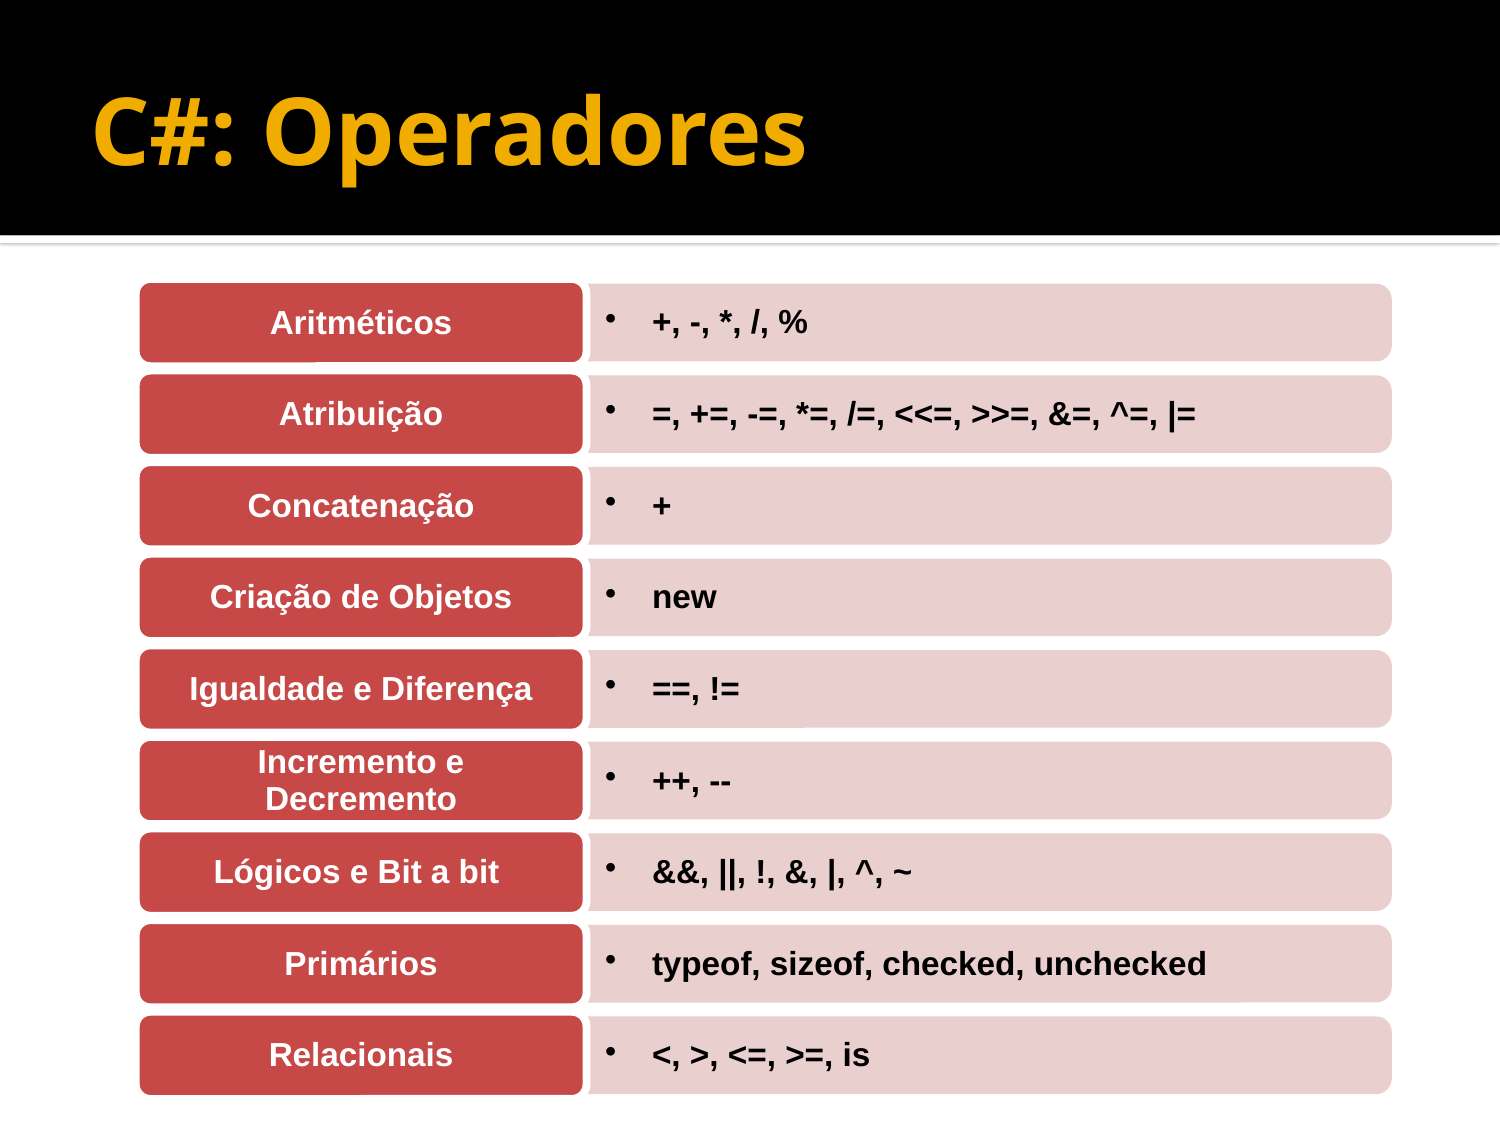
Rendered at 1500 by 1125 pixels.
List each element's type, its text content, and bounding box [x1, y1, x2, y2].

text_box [135, 278, 1388, 1099]
title C#: Operadores [75, 25, 1425, 231]
